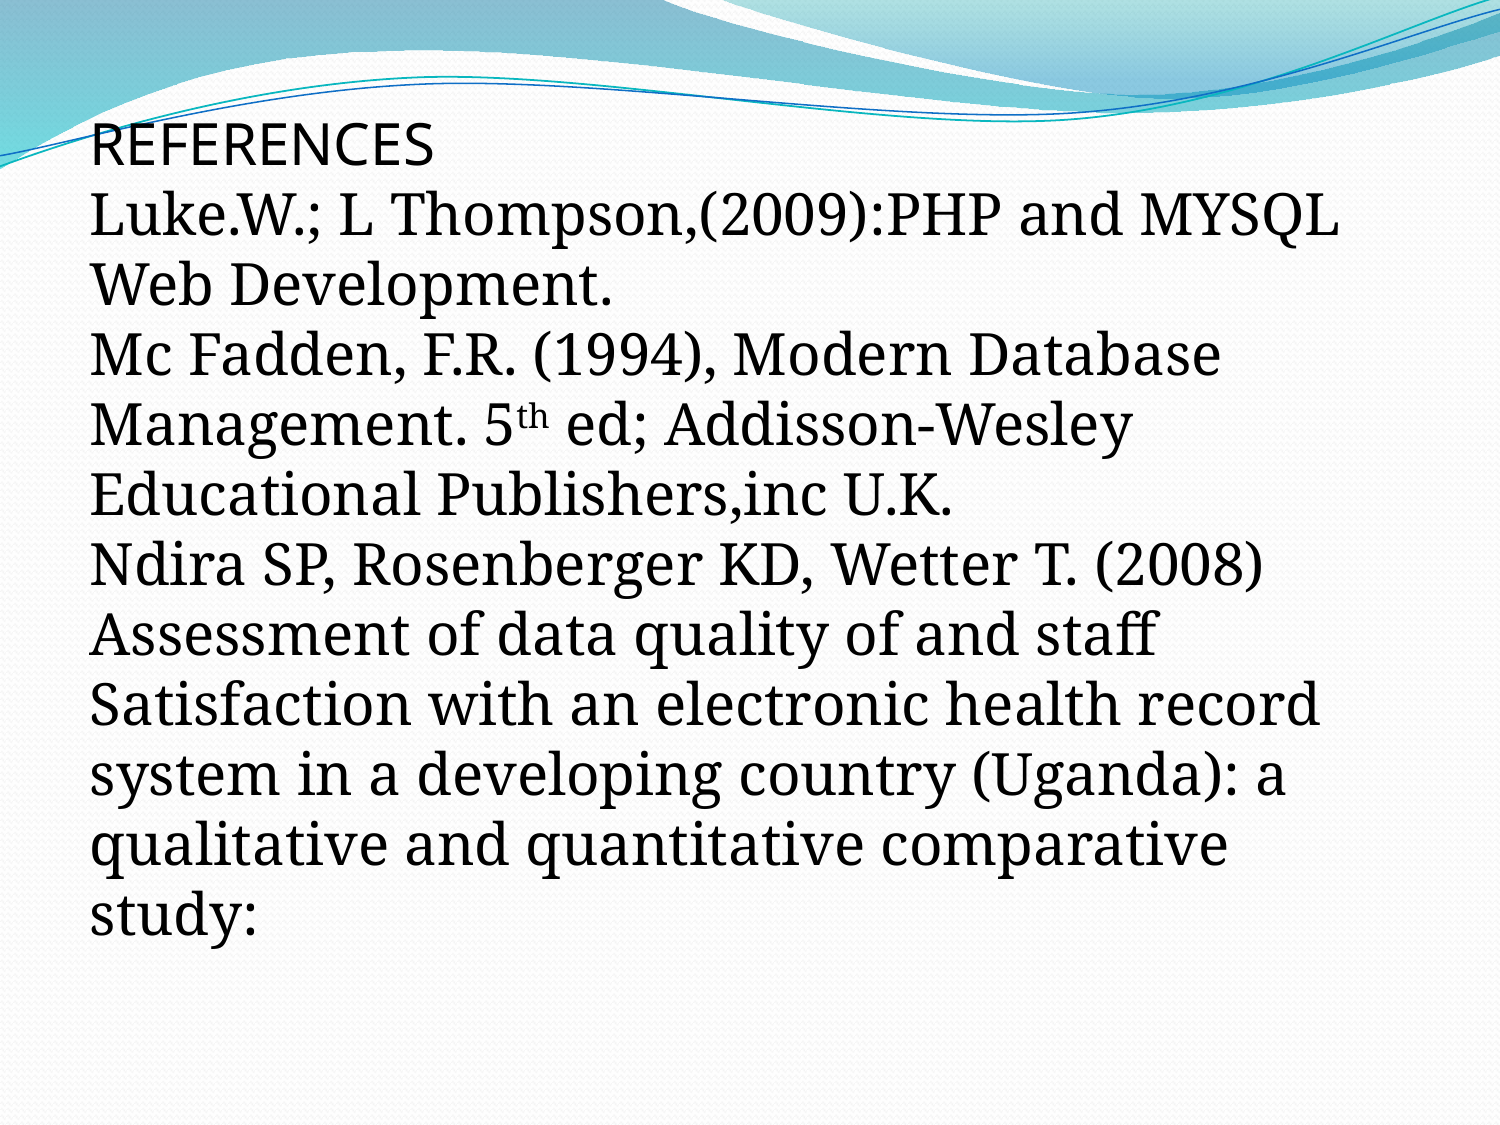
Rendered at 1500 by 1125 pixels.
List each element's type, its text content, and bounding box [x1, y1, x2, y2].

text_box REFERENCES Luke.W.; L Thompson,(2009):PHP and MYSQL Web Development. Mc Fadden, F.R. (1994), Modern Database Management. 5th ed; Addisson-Wesley Educational Publishers,inc U.K. Ndira SP, Rosenberger KD, Wetter T. (2008) Assessment of data quality of and staff Satisfaction with an electronic health record system in a developing country (Uganda): a qualitative and quantitative comparative study: [74, 99, 1413, 955]
